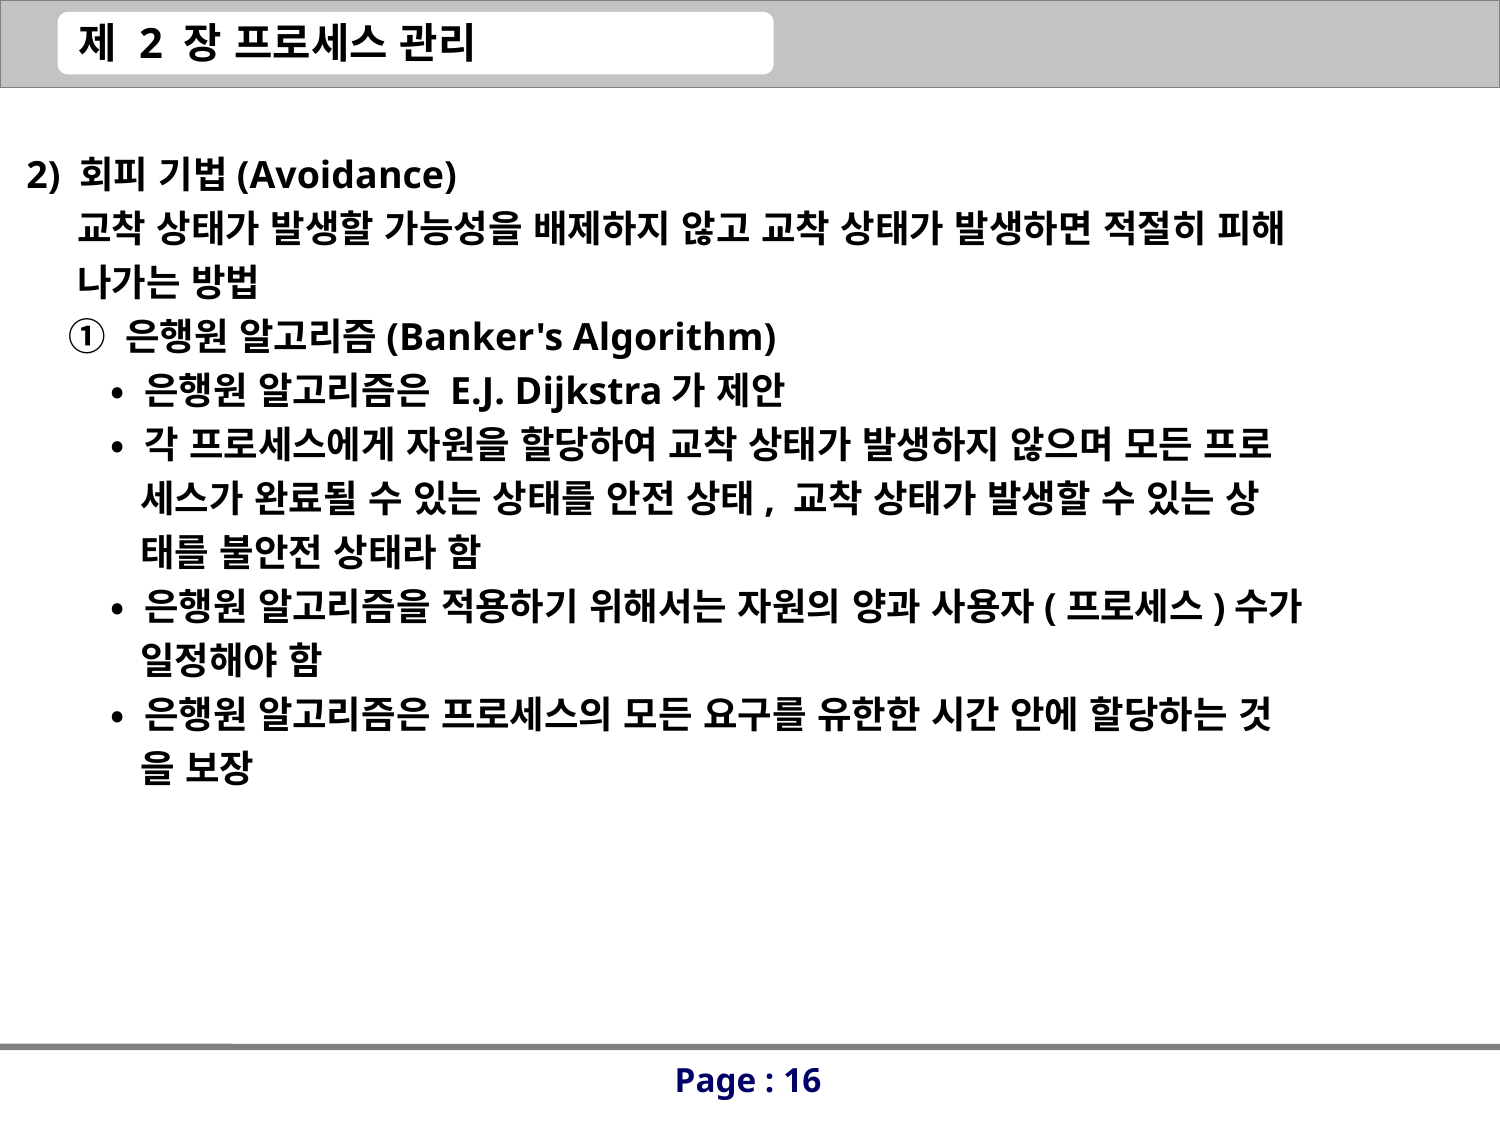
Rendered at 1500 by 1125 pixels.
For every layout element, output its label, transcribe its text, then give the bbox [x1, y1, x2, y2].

slide_number Page : 16 [572, 1051, 924, 1125]
text_box 2) 회피 기법(Avoidance) 교착 상태가 발생할 가능성을 배제하지 않고 교착 상태가 발생하면 적절히 피해 나가는 방법 ① 은행원 알고리즘(Banker's Algorithm) • 은행원 알고리즘은 E.J. Dijkstra가 제안 • 각 프로세스에게 자원을 할당하여 교착 상태가 발생하지 않으며 모든 프로 세스가 완료될 수 있는 상태를 안전 상태, 교착 상태가 발생할 수 있는 상 태를 불안전 상태라 함 • 은행원 알고리즘을 적용하기 위해서는 자원의 양과 사용자(프로세스)수가 일정해야 함 • 은행원 알고리즘은 프로세스의 모든 요구를 유한한 시간 안에 할당하는 것 을 보장 [11, 134, 1477, 798]
